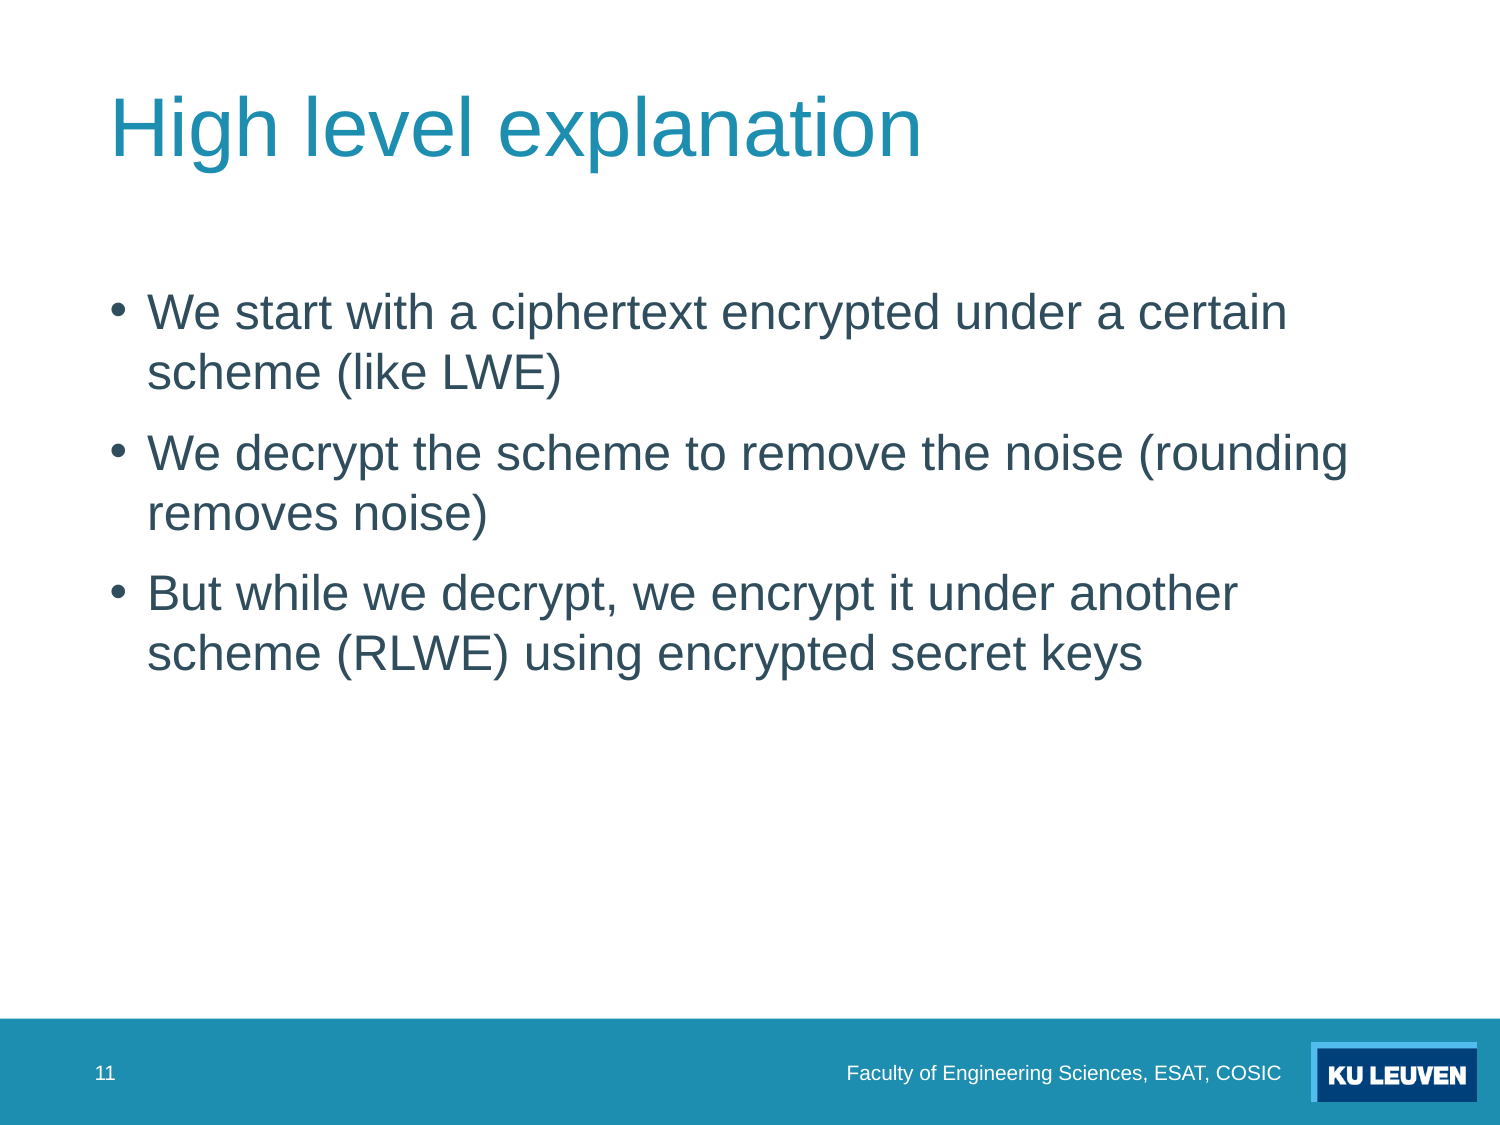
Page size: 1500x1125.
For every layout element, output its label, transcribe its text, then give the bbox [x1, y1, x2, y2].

footer Faculty of Engineering Sciences, ESAT, COSIC [705, 1018, 1312, 1125]
list We start with a ciphertext encrypted under a certain scheme (like LWE) We decrypt the scheme to remove the noise (rounding removes noise) But while we decrypt, we encrypt it under another scheme (RLWE) using encrypted secret keys [94, 271, 1406, 993]
picture [1312, 1042, 1477, 1102]
title High level explanation [94, 35, 1406, 225]
slide_number 11 [94, 1018, 201, 1125]
